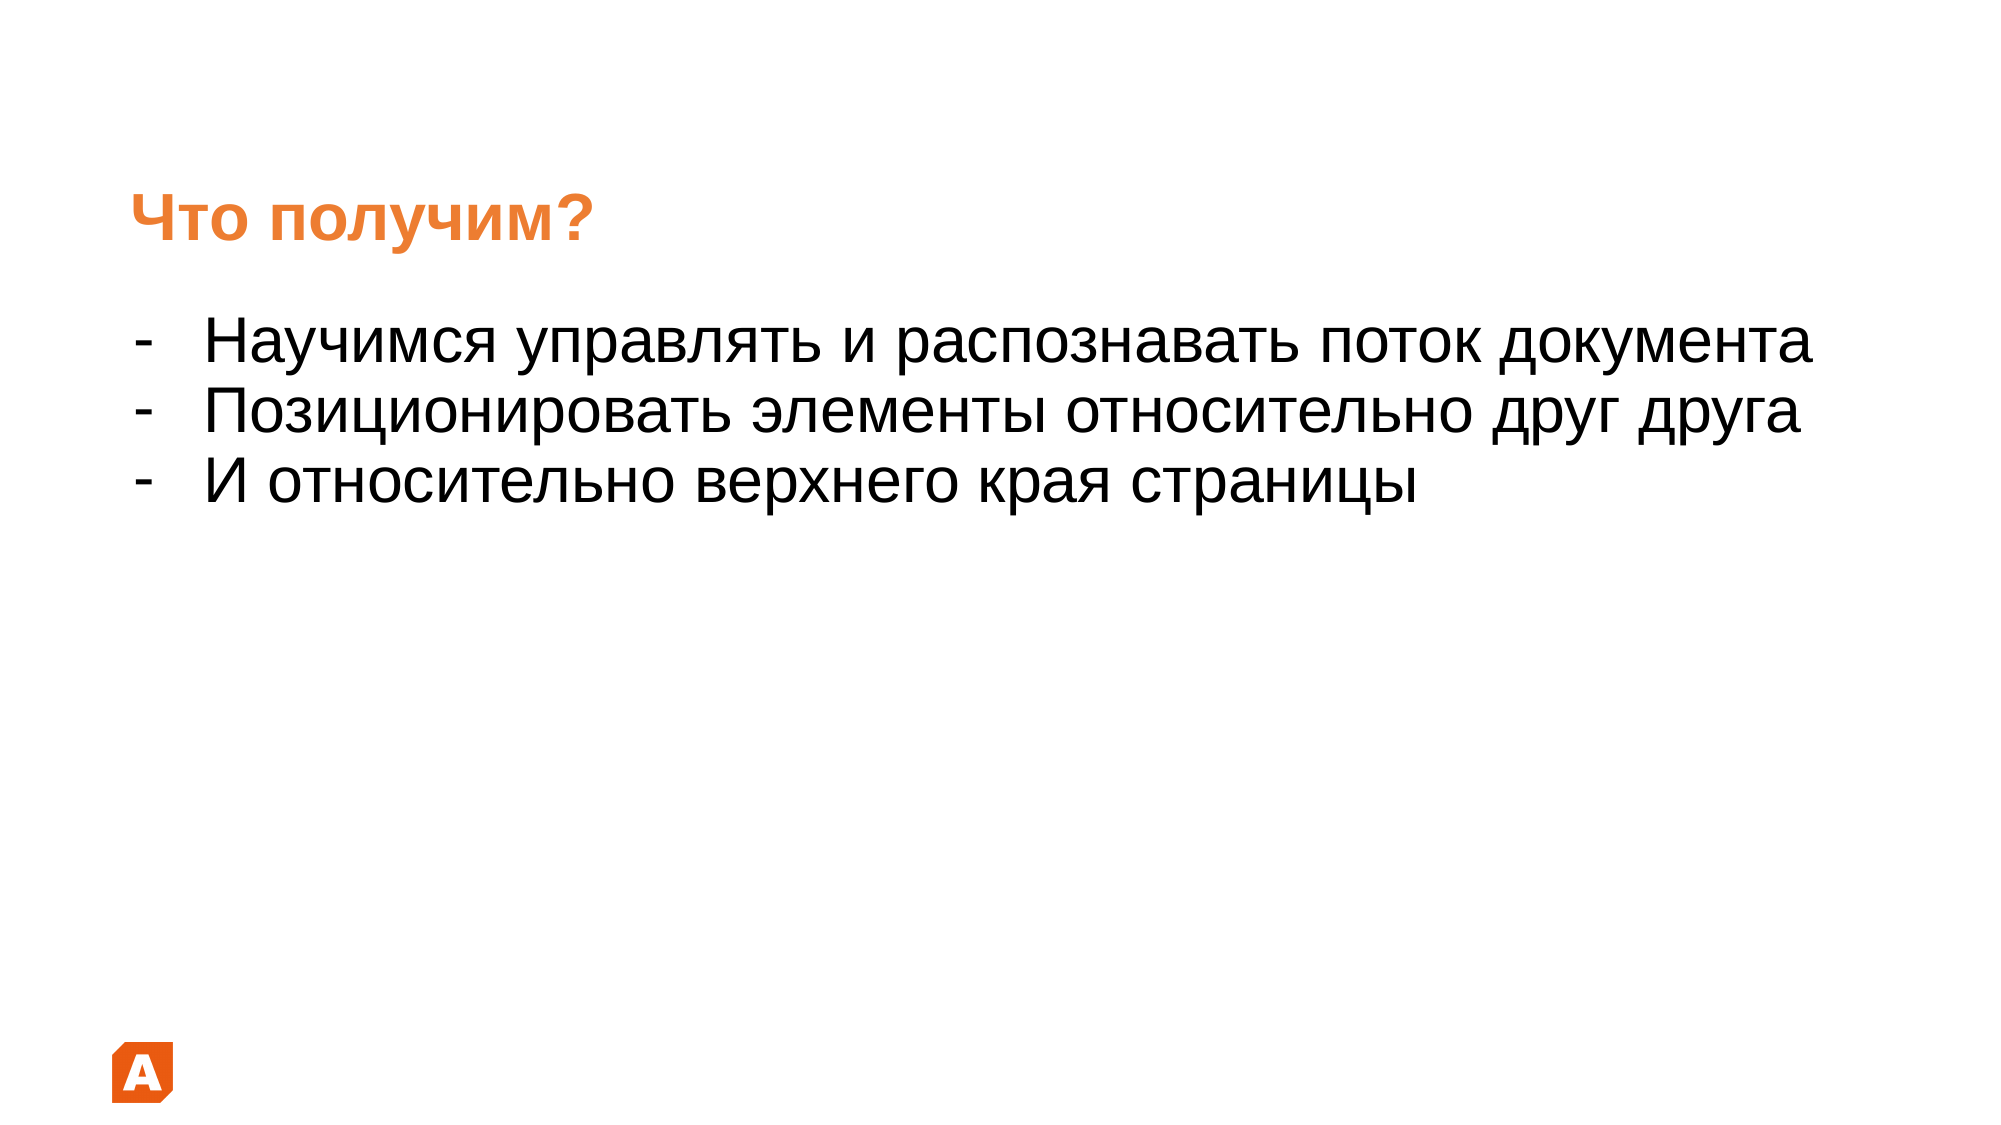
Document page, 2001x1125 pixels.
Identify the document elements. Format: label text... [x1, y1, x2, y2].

picture [112, 1042, 173, 1103]
title Что получим? [115, 87, 1888, 263]
list Научимся управлять и распознавать поток документа Позиционировать элементы относительно друг друга И относительно верхнего края страницы [113, 299, 1888, 1014]
